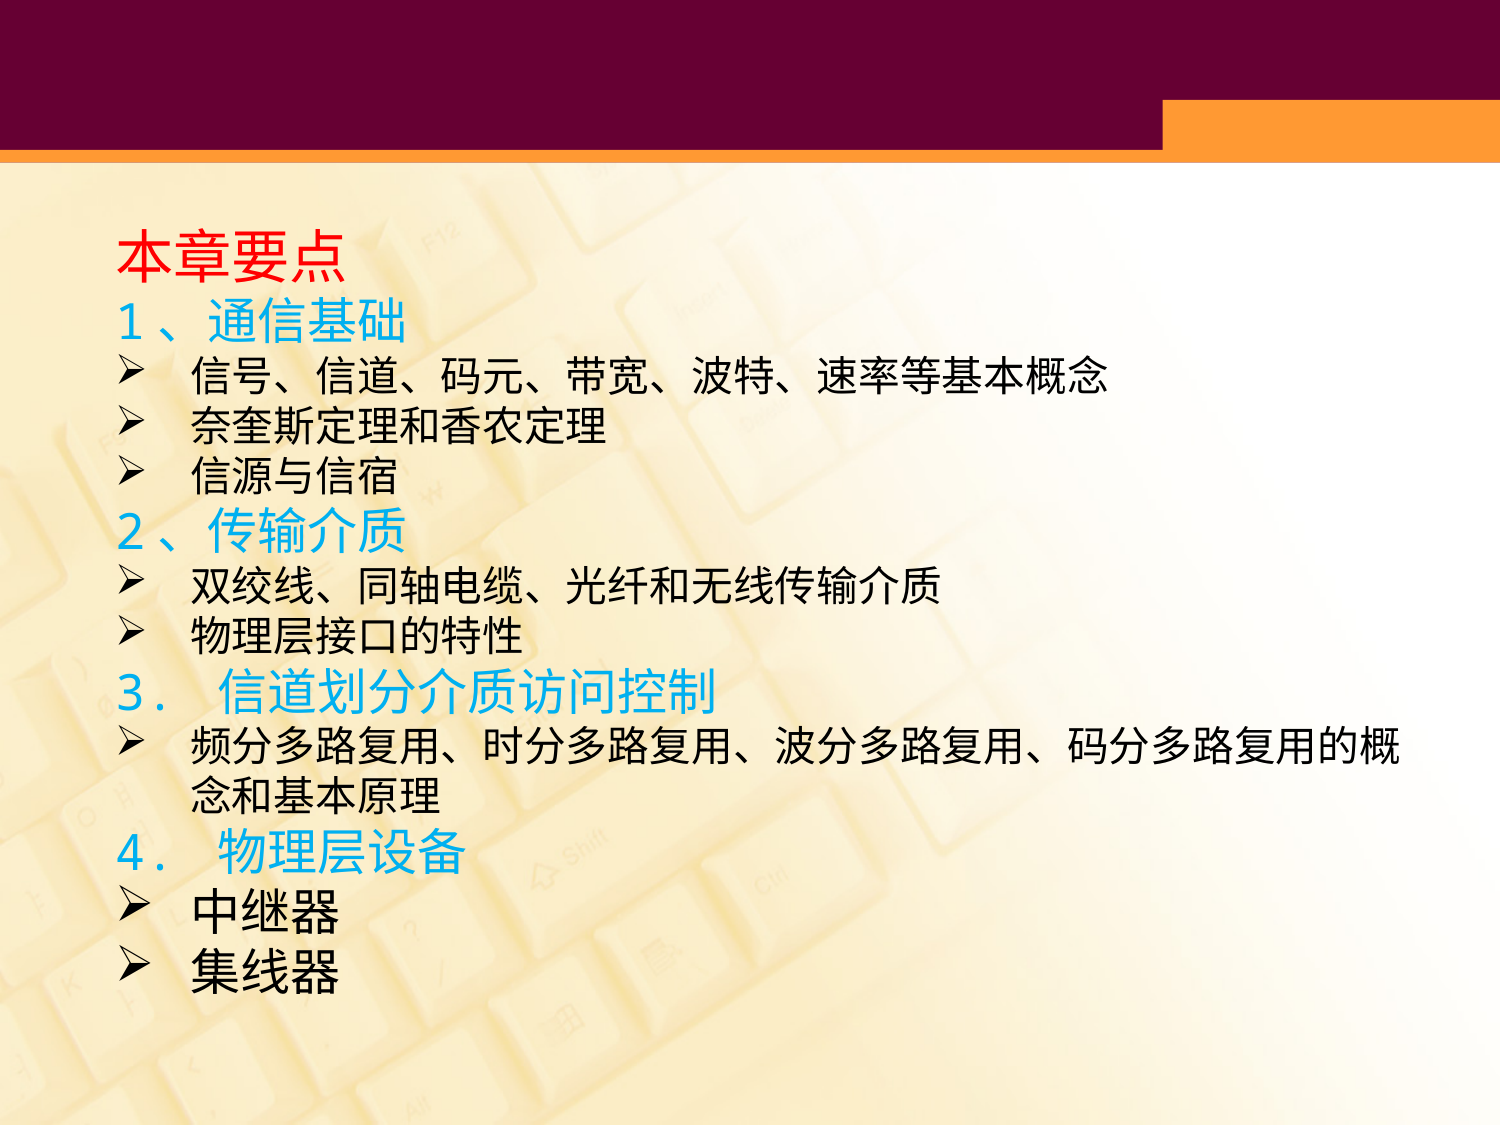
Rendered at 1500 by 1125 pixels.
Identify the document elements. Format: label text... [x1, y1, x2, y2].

picture [0, 163, 1500, 1125]
list 本章要点 1、通信基础 信号、信道、码元、带宽、波特、速率等基本概念 奈奎斯定理和香农定理 信源与信宿 2、传输介质 双绞线、同轴电缆、光纤和无线传输介质 物理层接口的特性 3. 信道划分介质访问控制 频分多路复用、时分多路复用、波分多路复用、码分多路复用的概念和基本原理 4. 物理层设备 中继器 集线器 [100, 212, 1426, 1013]
